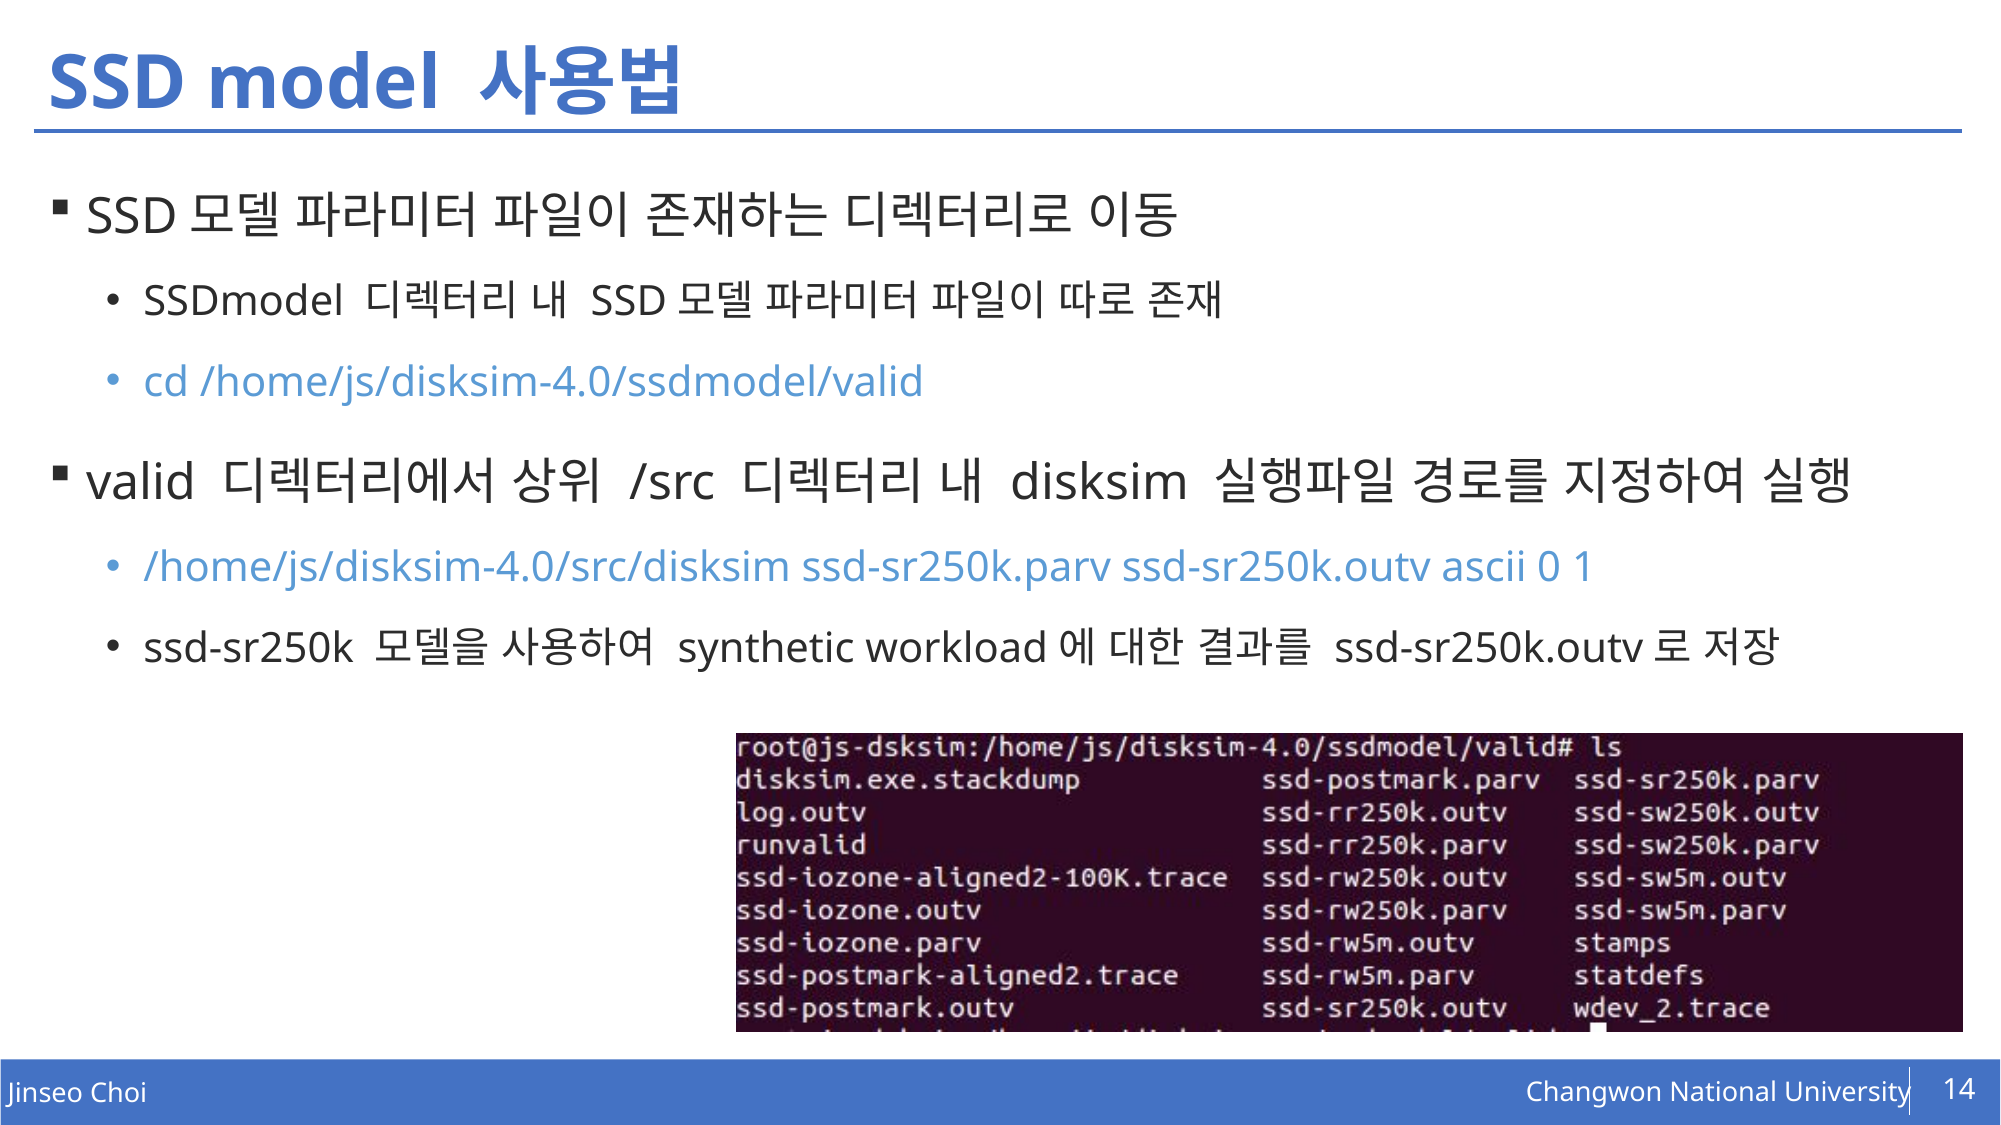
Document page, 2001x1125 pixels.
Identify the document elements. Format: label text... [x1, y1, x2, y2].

list SSD모델 파라미터 파일이 존재하는 디렉터리로 이동 SSDmodel 디렉터리 내 SSD모델 파라미터 파일이 따로 존재 cd /home/js/disksim-4.0/ssdmodel/valid valid 디렉터리에서 상위 /src 디렉터리 내 disksim 실행파일 경로를 지정하여 실행 /home/js/disksim-4.0/src/disksim ssd-sr250k.parv ssd-sr250k.outv ascii 0 1 ssd-sr250k 모델을 사용하여 synthetic workload에 대한 결과를 ssd-sr250k.outv로 저장 [33, 152, 1963, 997]
picture [736, 733, 1963, 1032]
slide_number 14 [1922, 1060, 1996, 1121]
title SSD model 사용법 [33, 27, 1963, 143]
